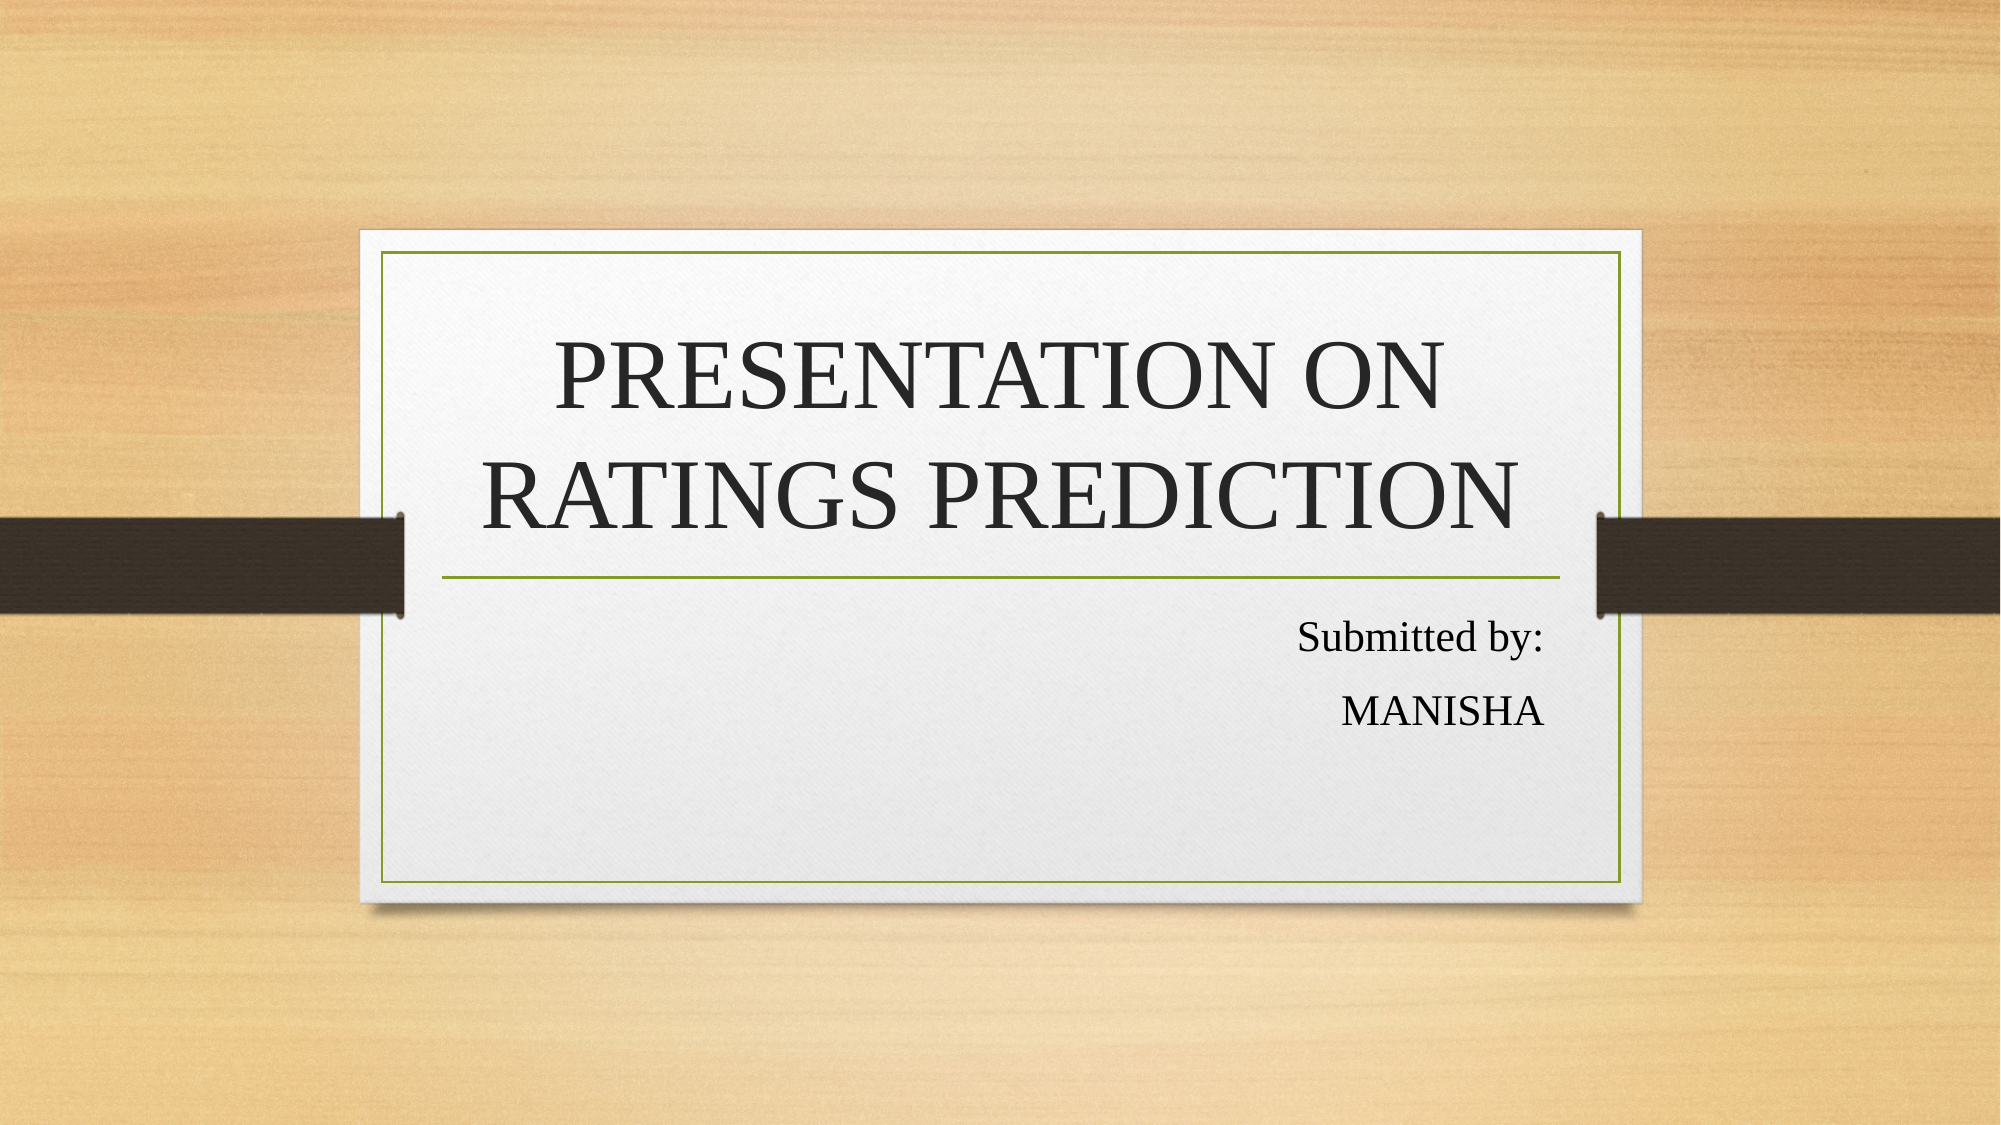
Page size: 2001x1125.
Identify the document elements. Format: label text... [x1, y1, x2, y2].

picture [0, 0, 2001, 1125]
subtitle Submitted by: MANISHA [441, 600, 1560, 817]
title PRESENTATION ON RATINGS PREDICTION [441, 306, 1560, 556]
